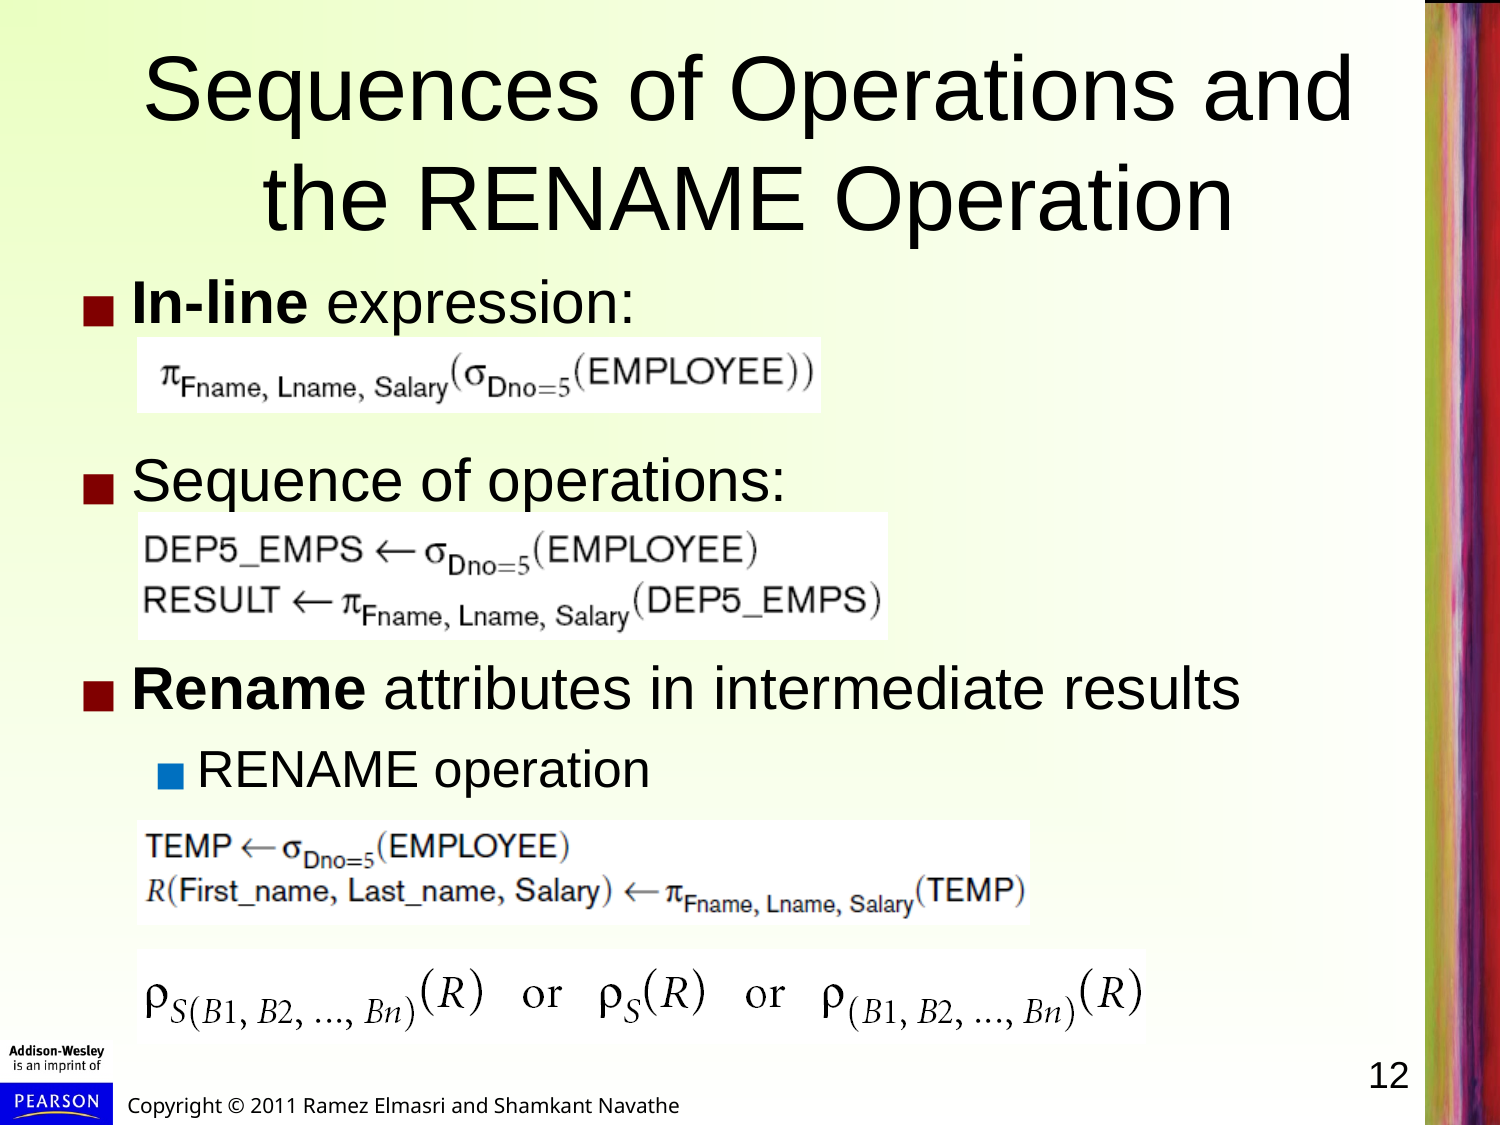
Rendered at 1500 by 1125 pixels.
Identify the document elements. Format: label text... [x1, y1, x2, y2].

picture [0, 0, 1500, 1125]
list In-line expression: Sequence of operations: Rename attributes in intermediate results RENAME operation [75, 263, 1425, 1006]
title Sequences of Operations and the RENAME Operation [75, 44, 1425, 233]
slide_number 12 [1334, 1036, 1425, 1123]
